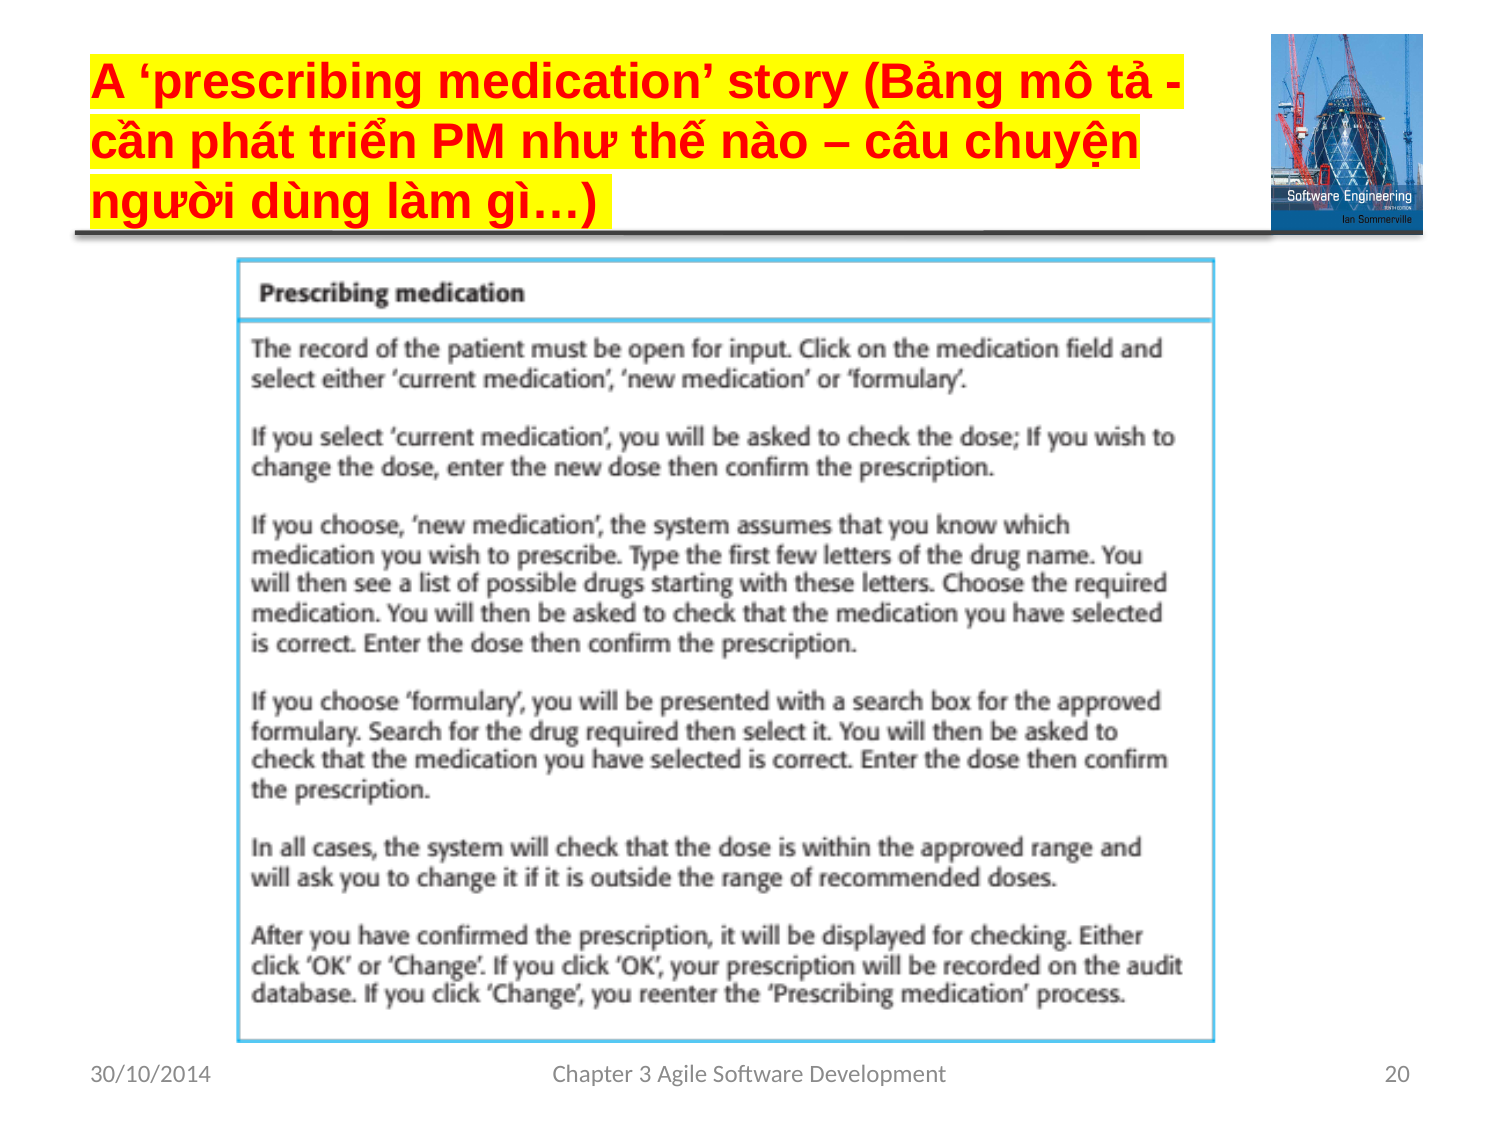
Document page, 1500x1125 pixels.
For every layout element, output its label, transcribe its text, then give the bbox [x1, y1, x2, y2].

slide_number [75, 1042, 425, 1103]
picture [236, 256, 1216, 1043]
footer Chapter 3 Agile Software Development [512, 1051, 988, 1103]
picture [1271, 34, 1423, 230]
title A ‘prescribing medication’ story (Bảng mô tả - cần phát triển PM như thế nào – câu chuyện người dùng làm gì…) [74, 44, 1272, 233]
slide_number 20 [1074, 1042, 1425, 1103]
